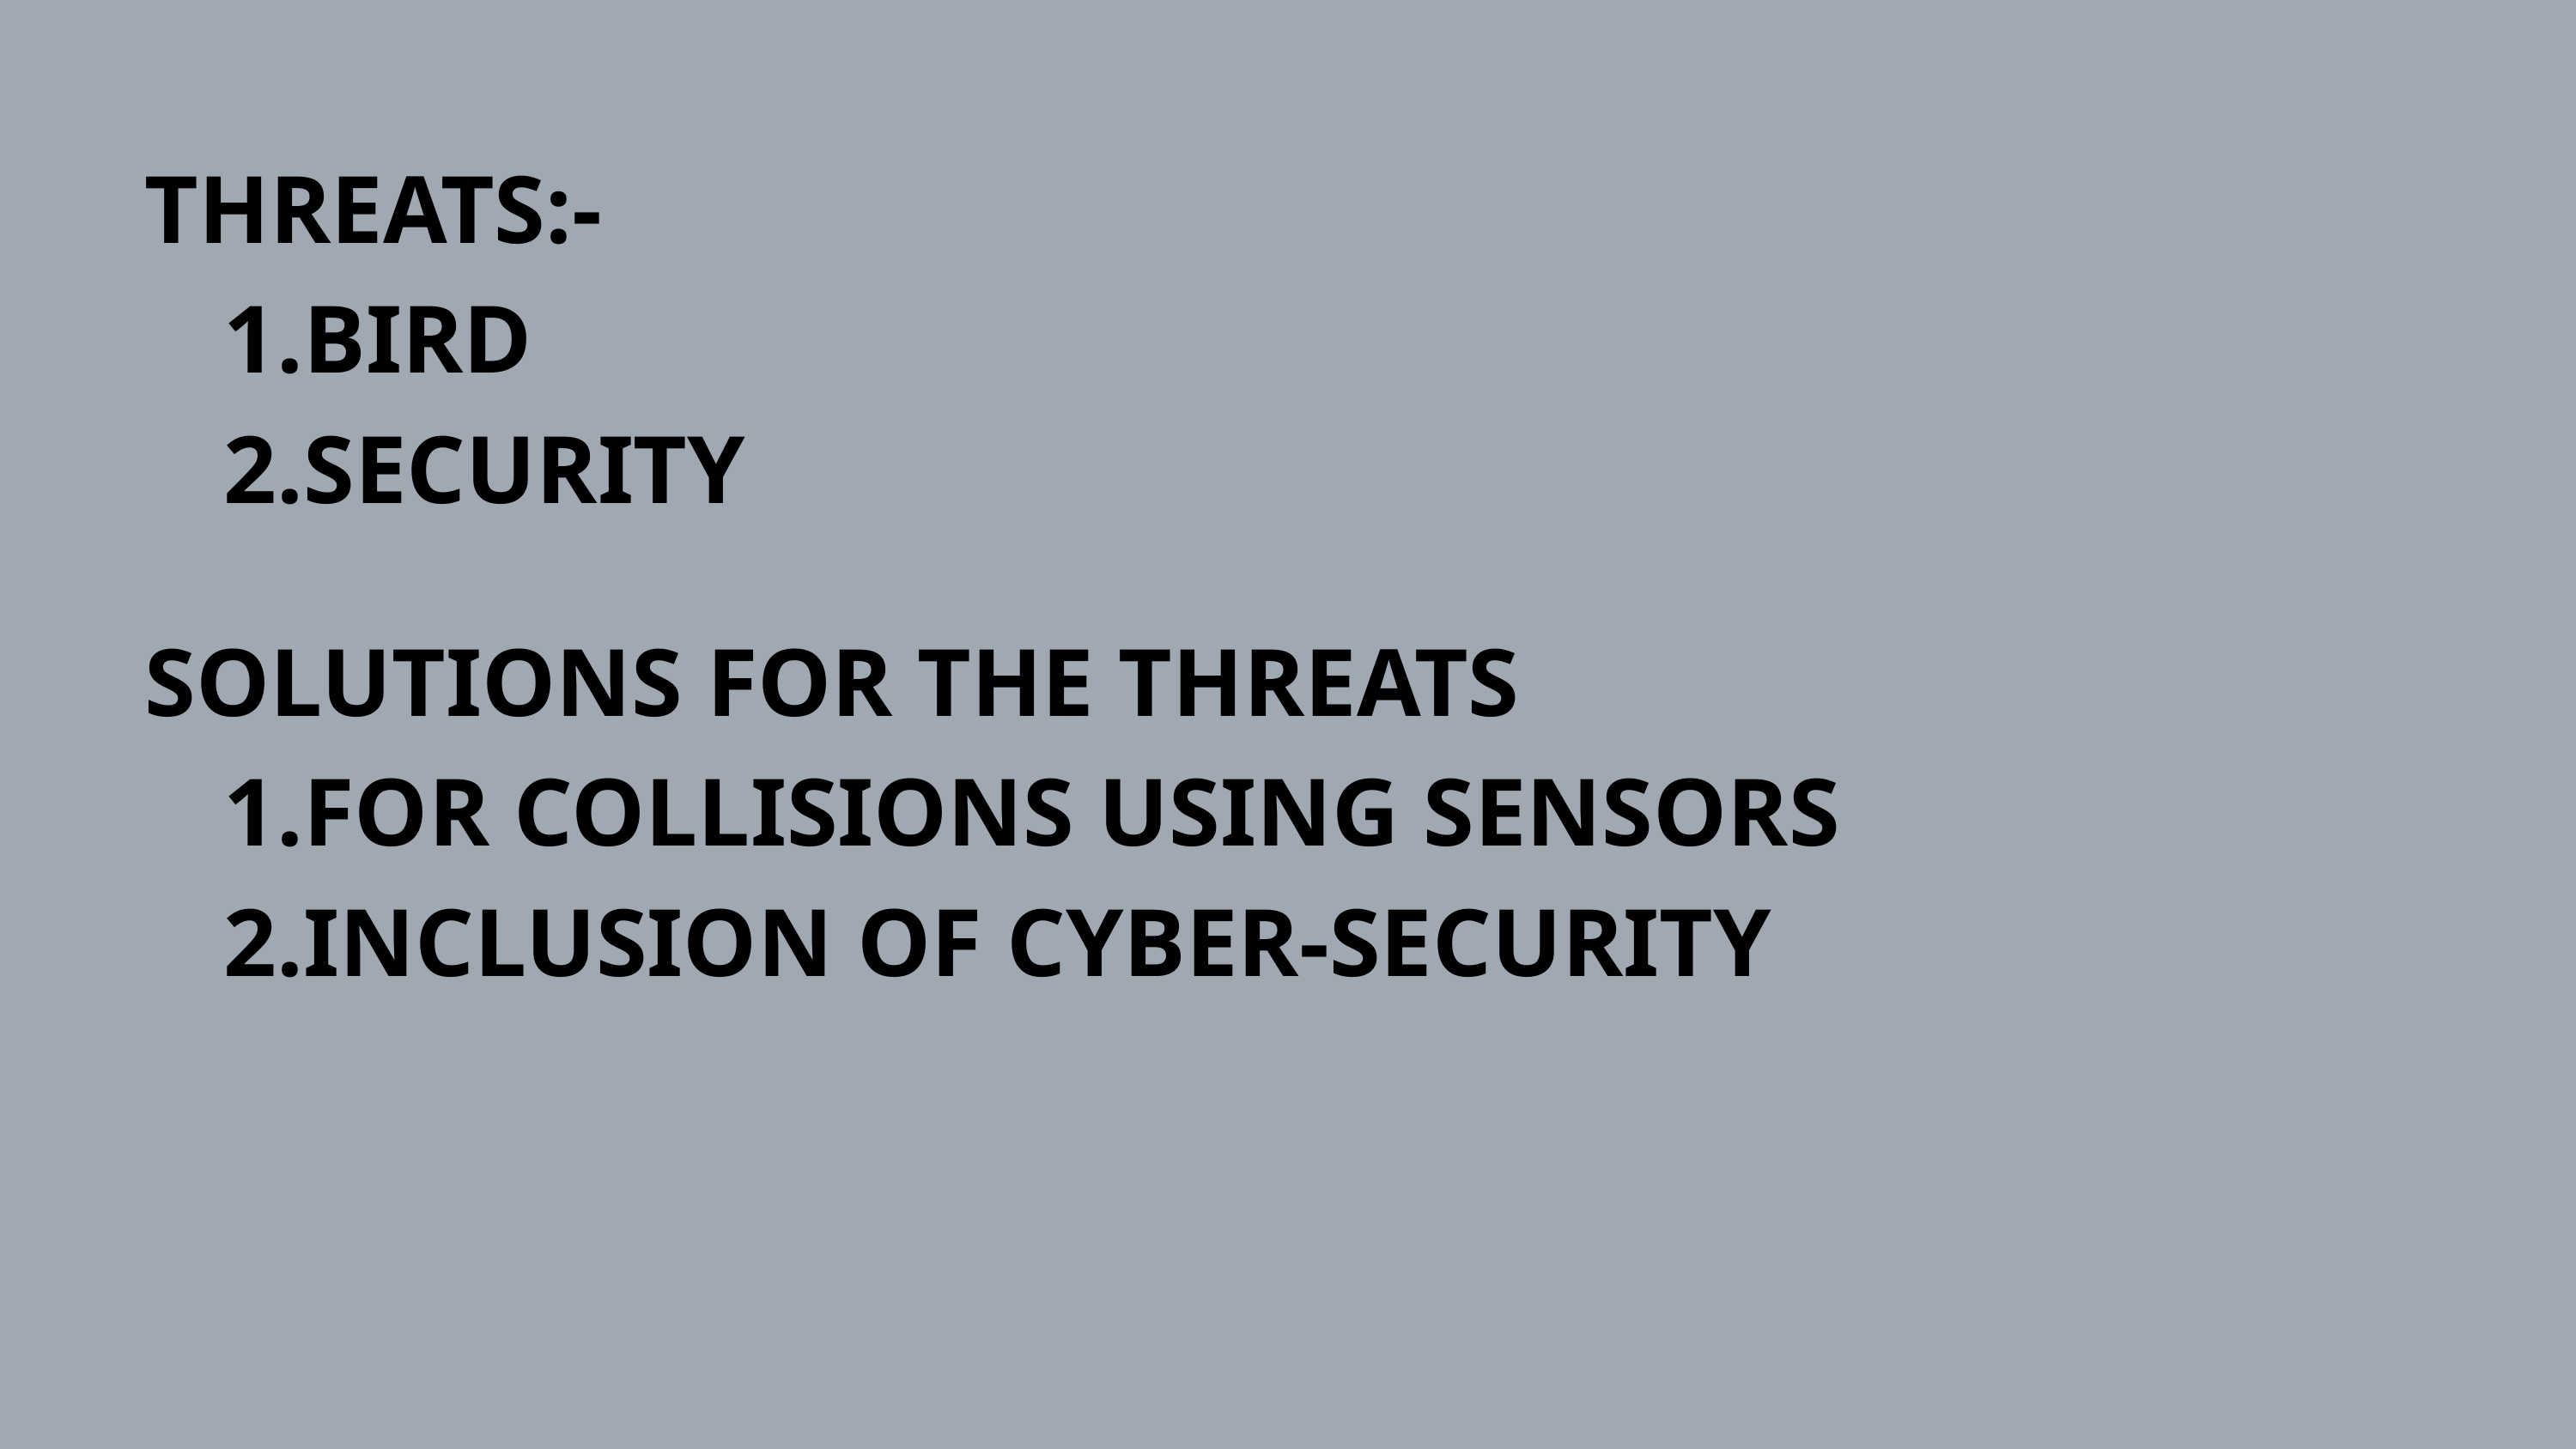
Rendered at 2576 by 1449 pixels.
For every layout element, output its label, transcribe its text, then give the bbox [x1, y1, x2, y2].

text_box THREATS:- BIRD SECURITY [144, 131, 760, 522]
text_box SOLUTIONS FOR THE THREATS FOR COLLISIONS USING SENSORS INCLUSION OF CYBER-SECURITY [144, 604, 1858, 995]
